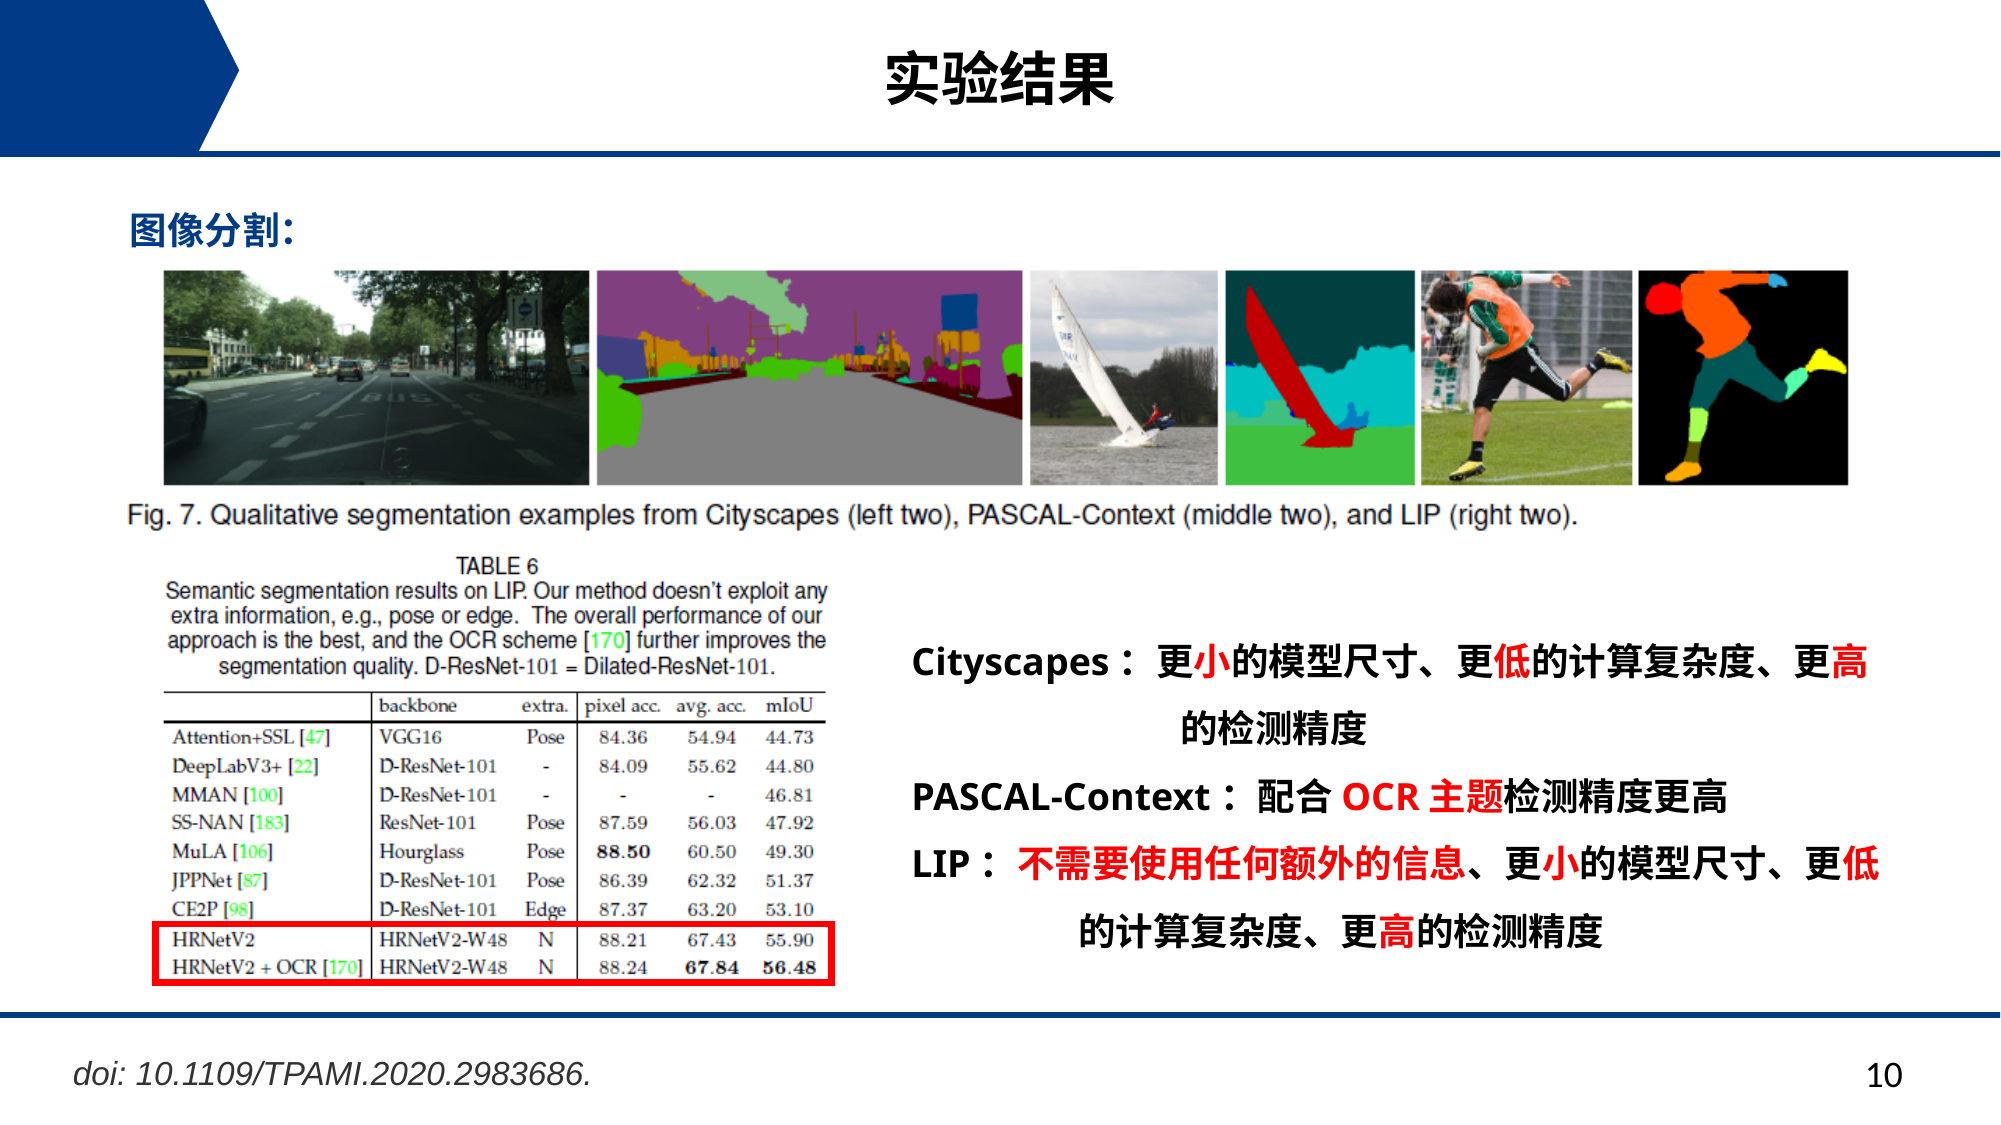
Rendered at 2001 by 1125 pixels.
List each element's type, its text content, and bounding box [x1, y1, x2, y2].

picture [100, 252, 1900, 993]
text_box Cityscapes：更小的模型尺寸、更低的计算复杂度、更高 的检测精度 PASCAL-Context：配合OCR主题检测精度更高 LIP：不需要使用任何额外的信息、更小的模型尺寸、更低 的计算复杂度、更高的检测精度 [896, 607, 1900, 1028]
slide_number 10 [1850, 1042, 2000, 1103]
text_box 实验结果 [868, 35, 1168, 120]
text_box 图像分割： [114, 176, 470, 252]
text_box doi: 10.1109/TPAMI.2020.2983686. [58, 1044, 1334, 1100]
